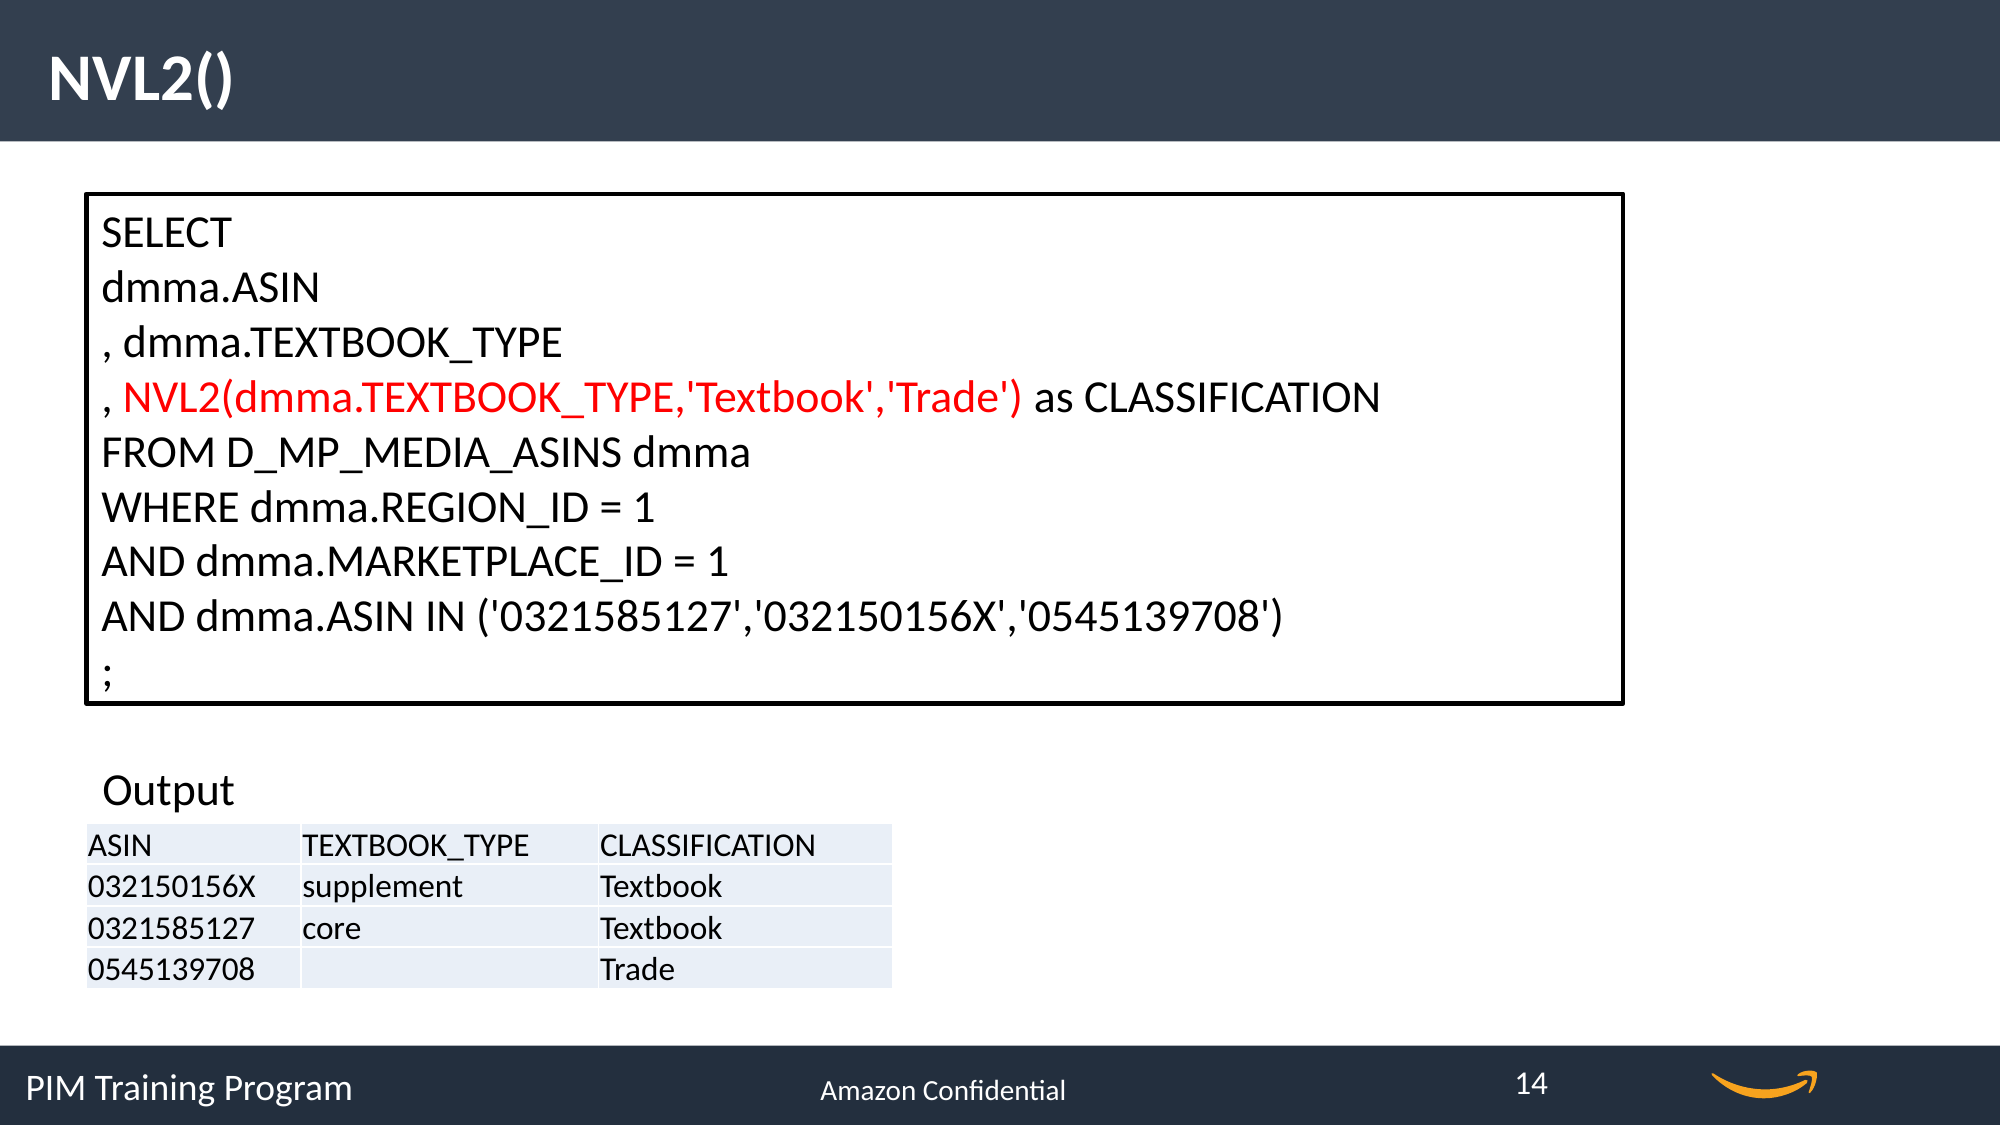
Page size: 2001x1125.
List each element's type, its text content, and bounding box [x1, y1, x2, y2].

text_box NVL2() [34, 26, 1040, 122]
table_cell Textbook [599, 907, 892, 946]
text_box SELECT dmma.ASIN , dmma.TEXTBOOK_TYPE , NVL2(dmma.TEXTBOOK_TYPE,'Textbook','Trade') as CLASSIFICATION FROM D_MP_MEDIA_ASINS dmma WHERE dmma.REGION_ID = 1 AND dmma.MARKETPLACE_ID = 1 AND dmma.ASIN IN ('0321585127','032150156X','0545139708') ; [86, 193, 1623, 704]
text_box Output [87, 752, 250, 822]
table_cell [302, 948, 598, 988]
table_cell core [302, 907, 598, 946]
table_header TEXTBOOK_TYPE [302, 824, 598, 863]
table_header CLASSIFICATION [599, 824, 892, 863]
table_cell Textbook [599, 865, 892, 905]
table_cell 0545139708 [87, 948, 300, 988]
table_cell Trade [599, 948, 892, 988]
table_cell 0321585127 [87, 907, 300, 946]
table_cell 032150156X [87, 865, 300, 905]
table_cell supplement [302, 865, 598, 905]
table_header ASIN [87, 824, 300, 863]
